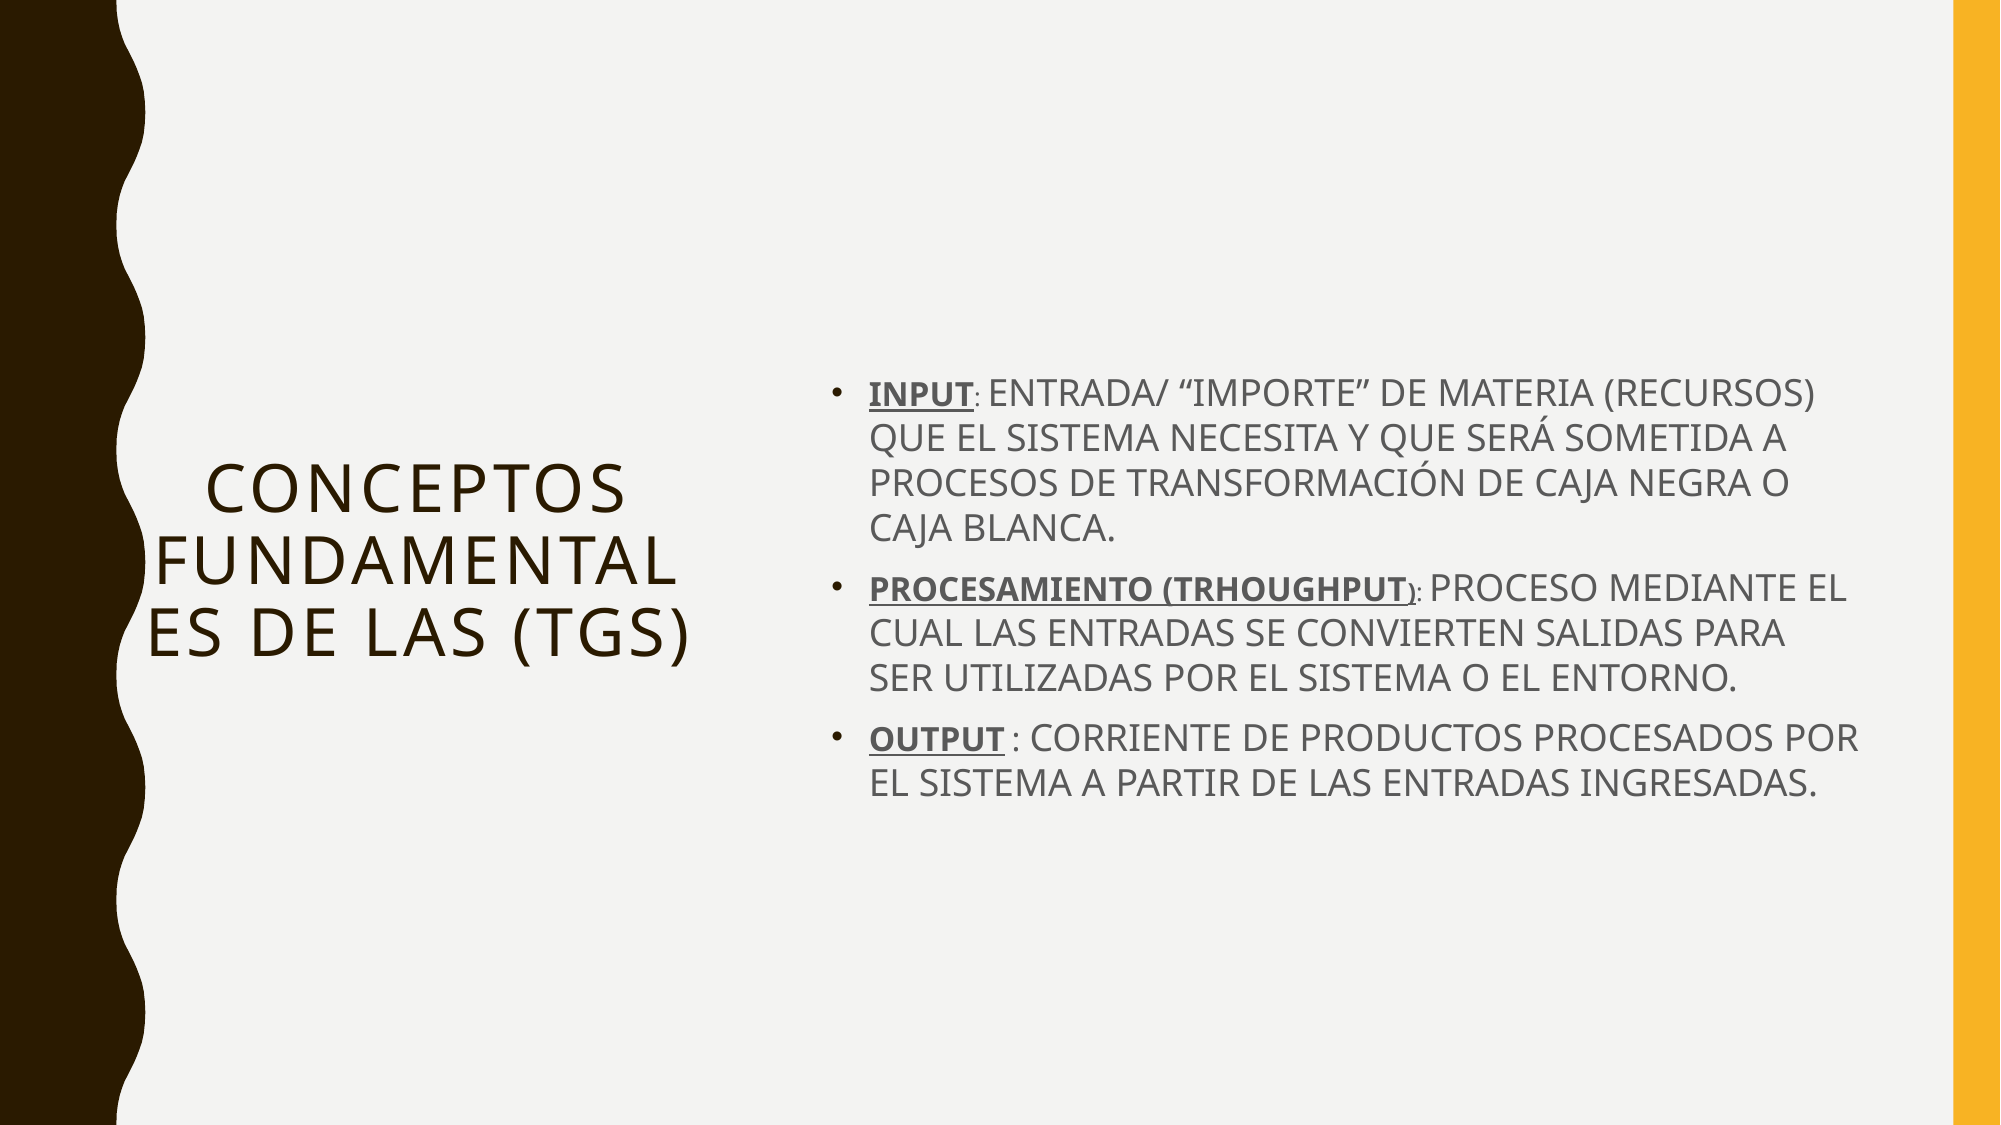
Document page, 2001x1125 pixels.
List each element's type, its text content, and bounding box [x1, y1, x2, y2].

title Conceptos fundamentales de las (tgs) [125, 189, 711, 936]
list INPUT: ENTRADA/ “IMPORTE” DE MATERIA (RECURSOS) QUE EL SISTEMA NECESITA Y QUE SERÁ SOMETIDA A PROCESOS DE TRANSFORMACIÓN DE CAJA NEGRA O CAJA BLANCA. PROCESAMIENTO (TRHOUGHPUT): PROCESO MEDIANTE EL CUAL LAS ENTRADAS SE CONVIERTEN SALIDAS PARA SER UTILIZADAS POR EL SISTEMA O EL ENTORNO. OUTPUT : CORRIENTE DE PRODUCTOS PROCESADOS POR EL SISTEMA A PARTIR DE LAS ENTRADAS INGRESADAS. [816, 299, 1875, 1047]
